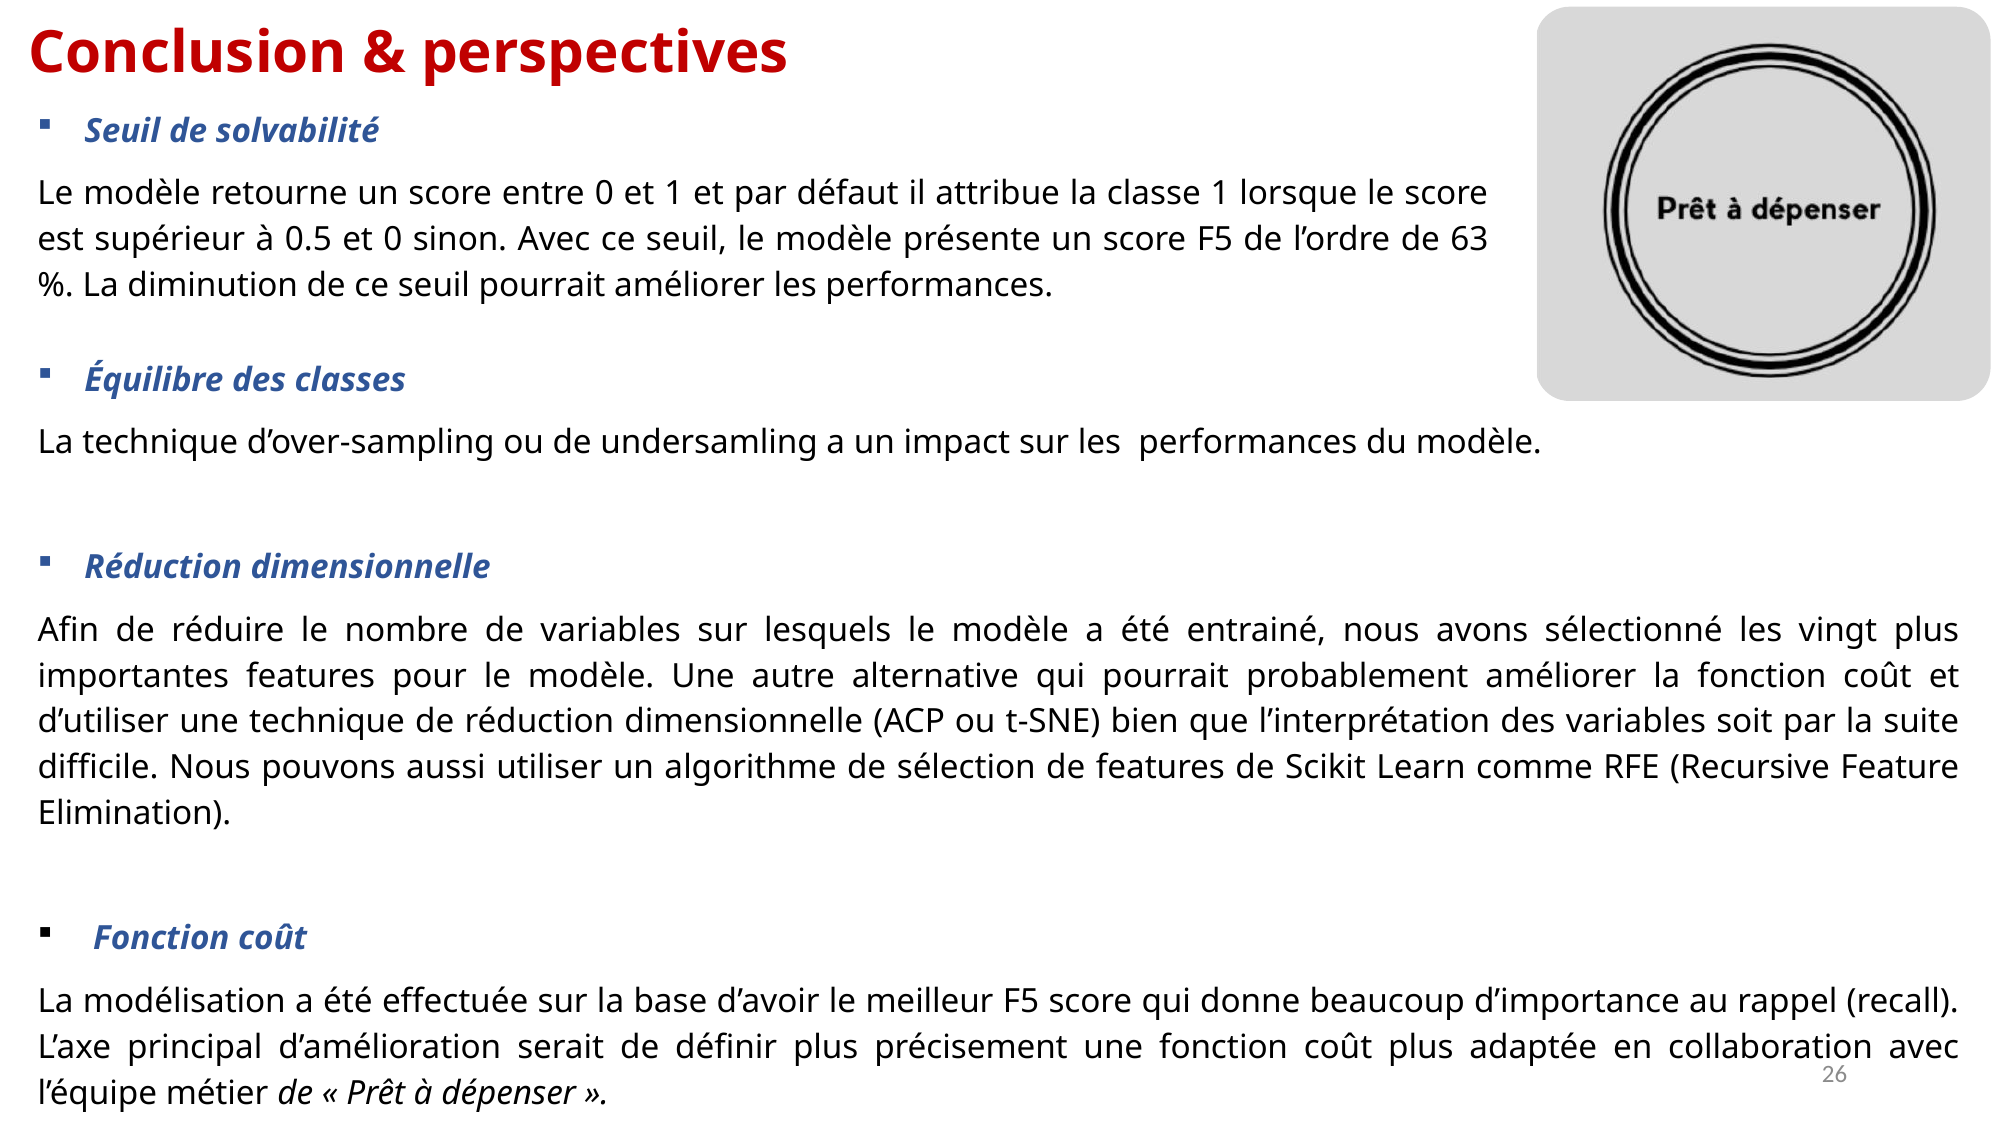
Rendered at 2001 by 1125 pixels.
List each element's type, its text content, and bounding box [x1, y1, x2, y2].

text_box Équilibre des classes La technique d’over-sampling ou de undersamling a un impact sur les performances du modèle. Réduction dimensionnelle Afin de réduire le nombre de variables sur lesquels le modèle a été entrainé, nous avons sélectionné les vingt plus importantes features pour le modèle. Une autre alternative qui pourrait probablement améliorer la fonction coût et d’utiliser une technique de réduction dimensionnelle (ACP ou t-SNE) bien que l’interprétation des variables soit par la suite difficile. Nous pouvons aussi utiliser un algorithme de sélection de features de Scikit Learn comme RFE (Recursive Feature Elimination). Fonction coût La modélisation a été effectuée sur la base d’avoir le meilleur F5 score qui donne beaucoup d’importance au rappel (recall). L’axe principal d’amélioration serait de définir plus précisement une fonction coût plus adaptée en collaboration avec l’équipe métier de « Prêt à dépenser ». [22, 344, 1978, 1119]
text_box Seuil de solvabilité Le modèle retourne un score entre 0 et 1 et par défaut il attribue la classe 1 lorsque le score est supérieur à 0.5 et 0 sinon. Avec ce seuil, le modèle présente un score F5 de l’ordre de 63 %. La diminution de ce seuil pourrait améliorer les performances. [22, 95, 1506, 368]
slide_number 26 [1412, 1042, 1863, 1103]
picture [1535, 6, 1991, 401]
text_box Conclusion & perspectives [14, 6, 1000, 92]
